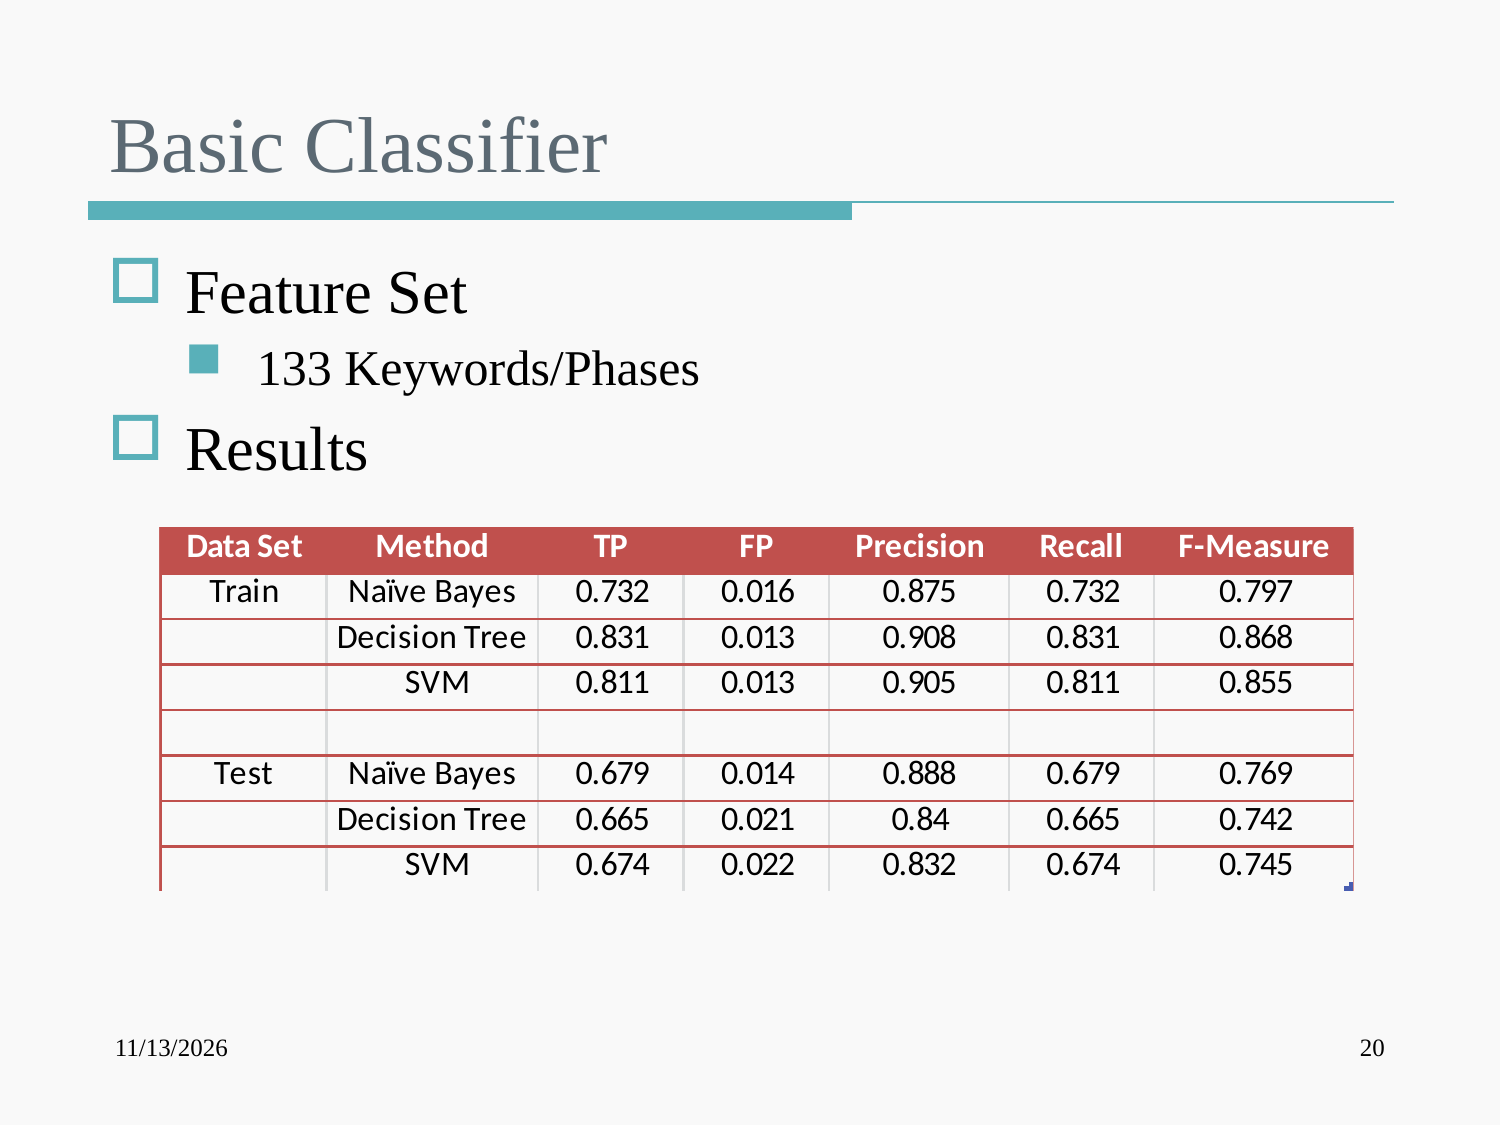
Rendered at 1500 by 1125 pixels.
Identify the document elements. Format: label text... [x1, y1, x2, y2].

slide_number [99, 1024, 426, 1103]
slide_number 20 [1074, 1024, 1401, 1103]
list Feature Set 133 Keywords/Phases Results [92, 243, 1406, 1012]
picture [159, 526, 1356, 894]
title Basic Classifier [93, 49, 1407, 197]
